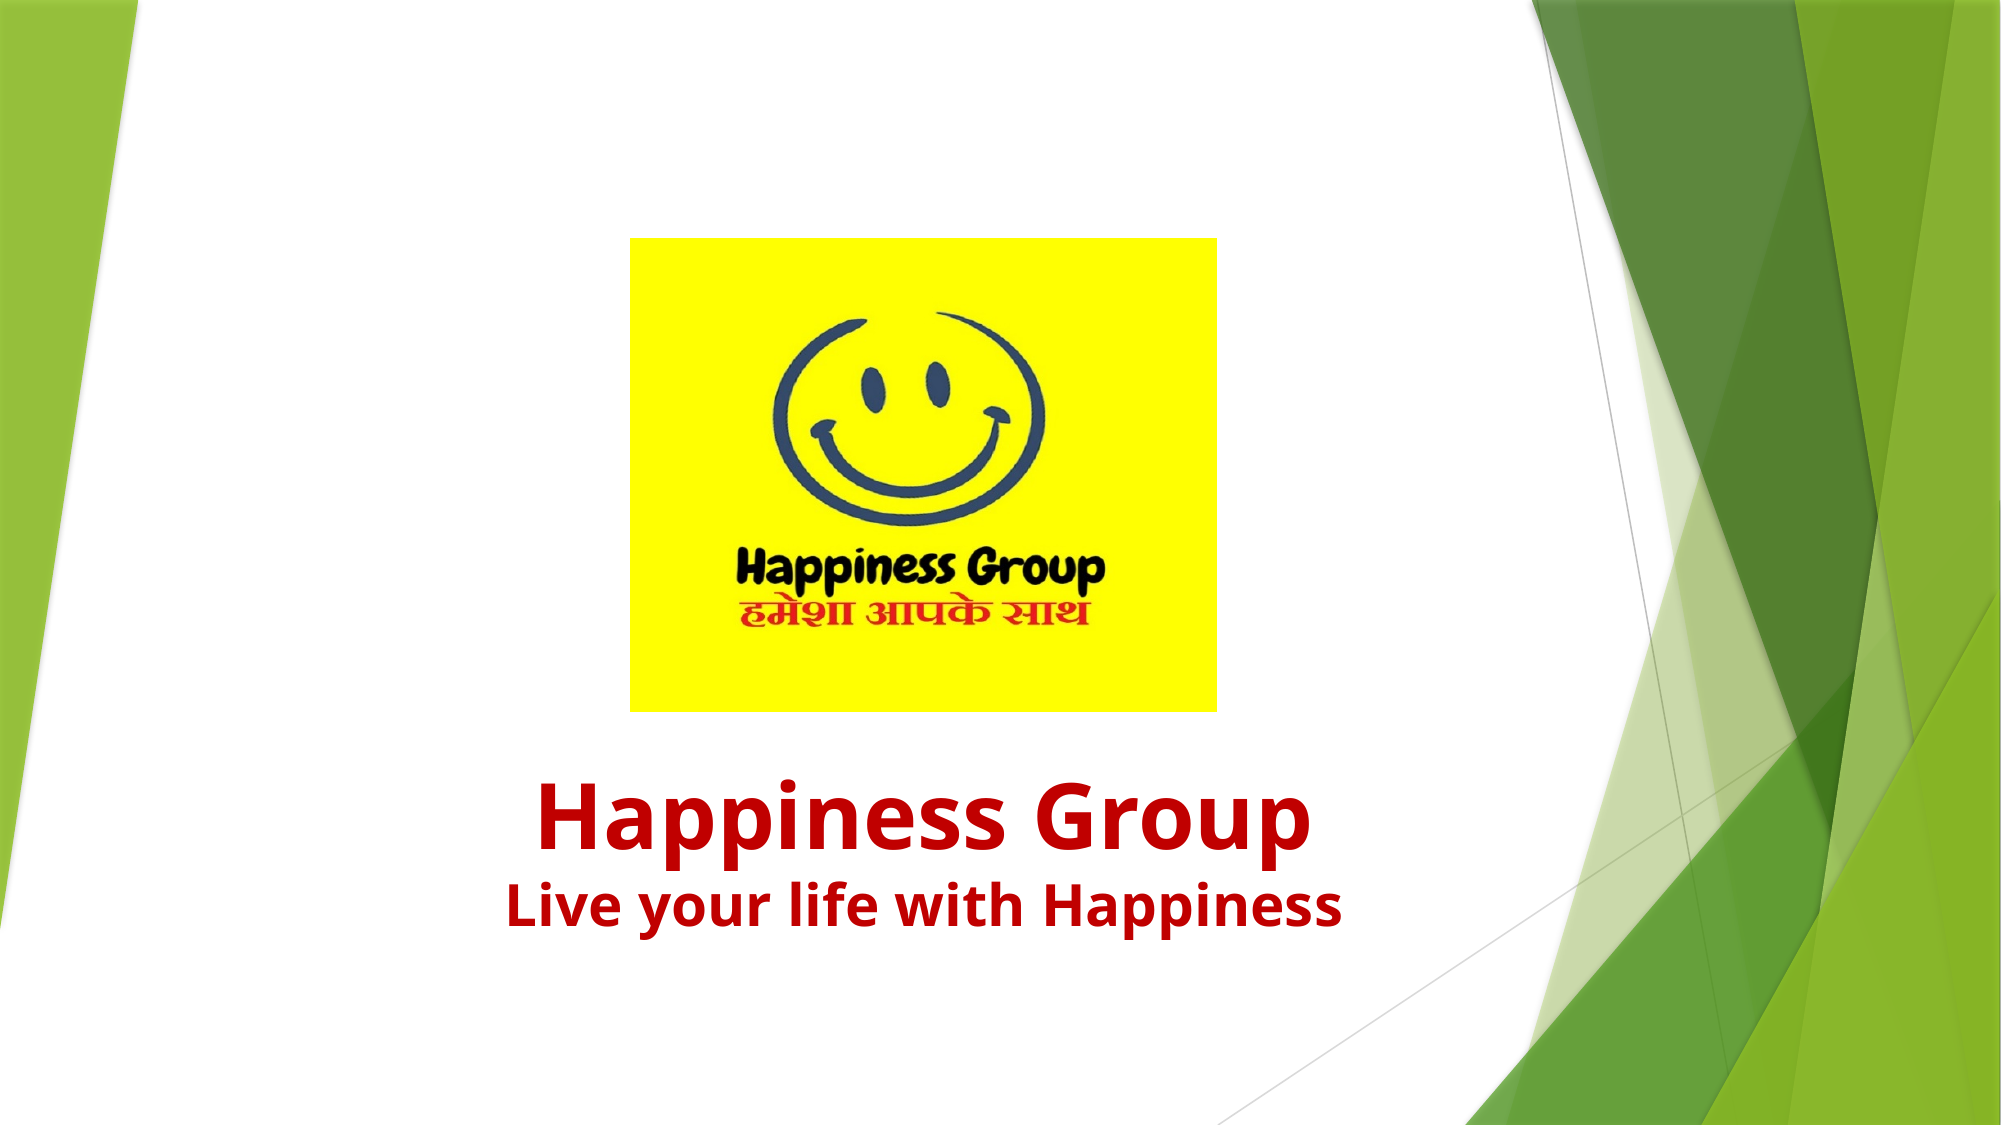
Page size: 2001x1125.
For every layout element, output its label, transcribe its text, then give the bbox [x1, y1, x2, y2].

picture [630, 237, 1218, 712]
text_box Happiness Group Live your life with Happiness [232, 750, 1616, 946]
